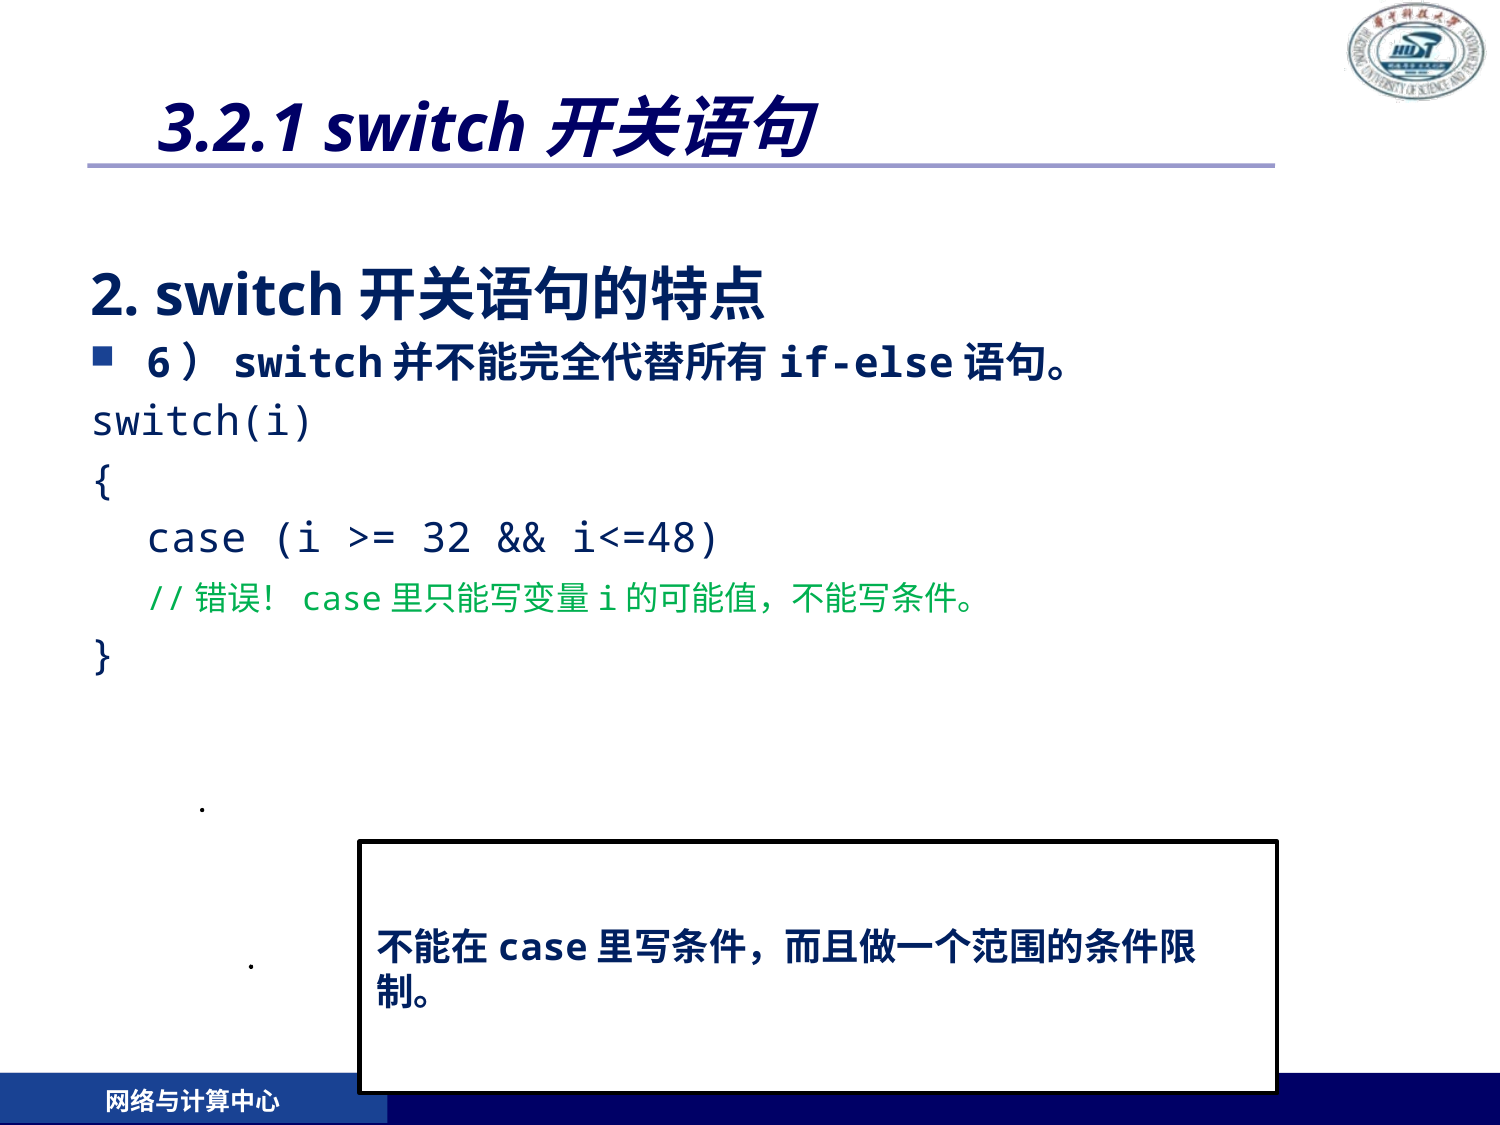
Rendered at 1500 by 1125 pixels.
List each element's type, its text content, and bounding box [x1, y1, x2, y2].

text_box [245, 620, 1278, 1125]
slide_number 网络与计算中心 [17, 1078, 240, 1116]
title 3.2.1 switch开关语句 [144, 68, 1294, 182]
list 2. switch开关语句的特点 6）switch并不能完全代替所有if-else语句。 switch(i) { case (i >= 32 && i<=48) //错误！case里只能写变量i的可能值，不能写条件。 } [75, 249, 1425, 1005]
picture [1344, 0, 1489, 103]
